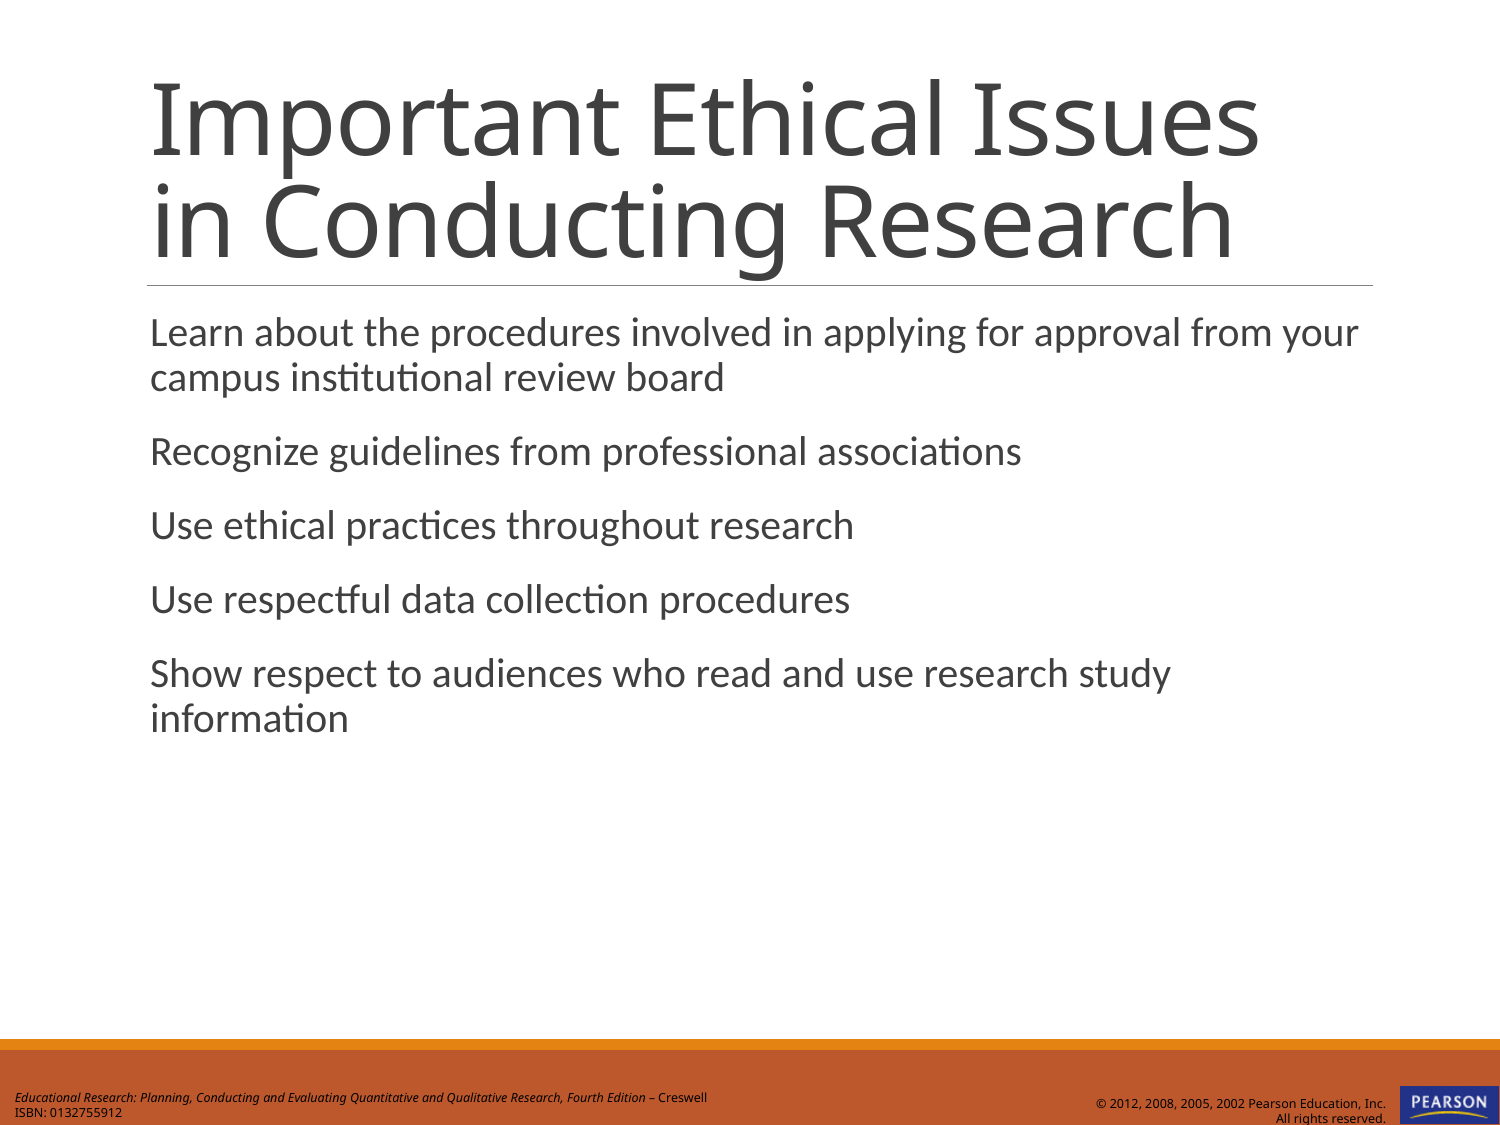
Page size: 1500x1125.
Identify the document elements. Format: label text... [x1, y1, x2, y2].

title Important Ethical Issues in Conducting Research [135, 47, 1373, 285]
picture [1400, 1086, 1499, 1124]
list Learn about the procedures involved in applying for approval from your campus institutional review board Recognize guidelines from professional associations Use ethical practices throughout research Use respectful data collection procedures Show respect to audiences who read and use research study information [135, 302, 1373, 963]
